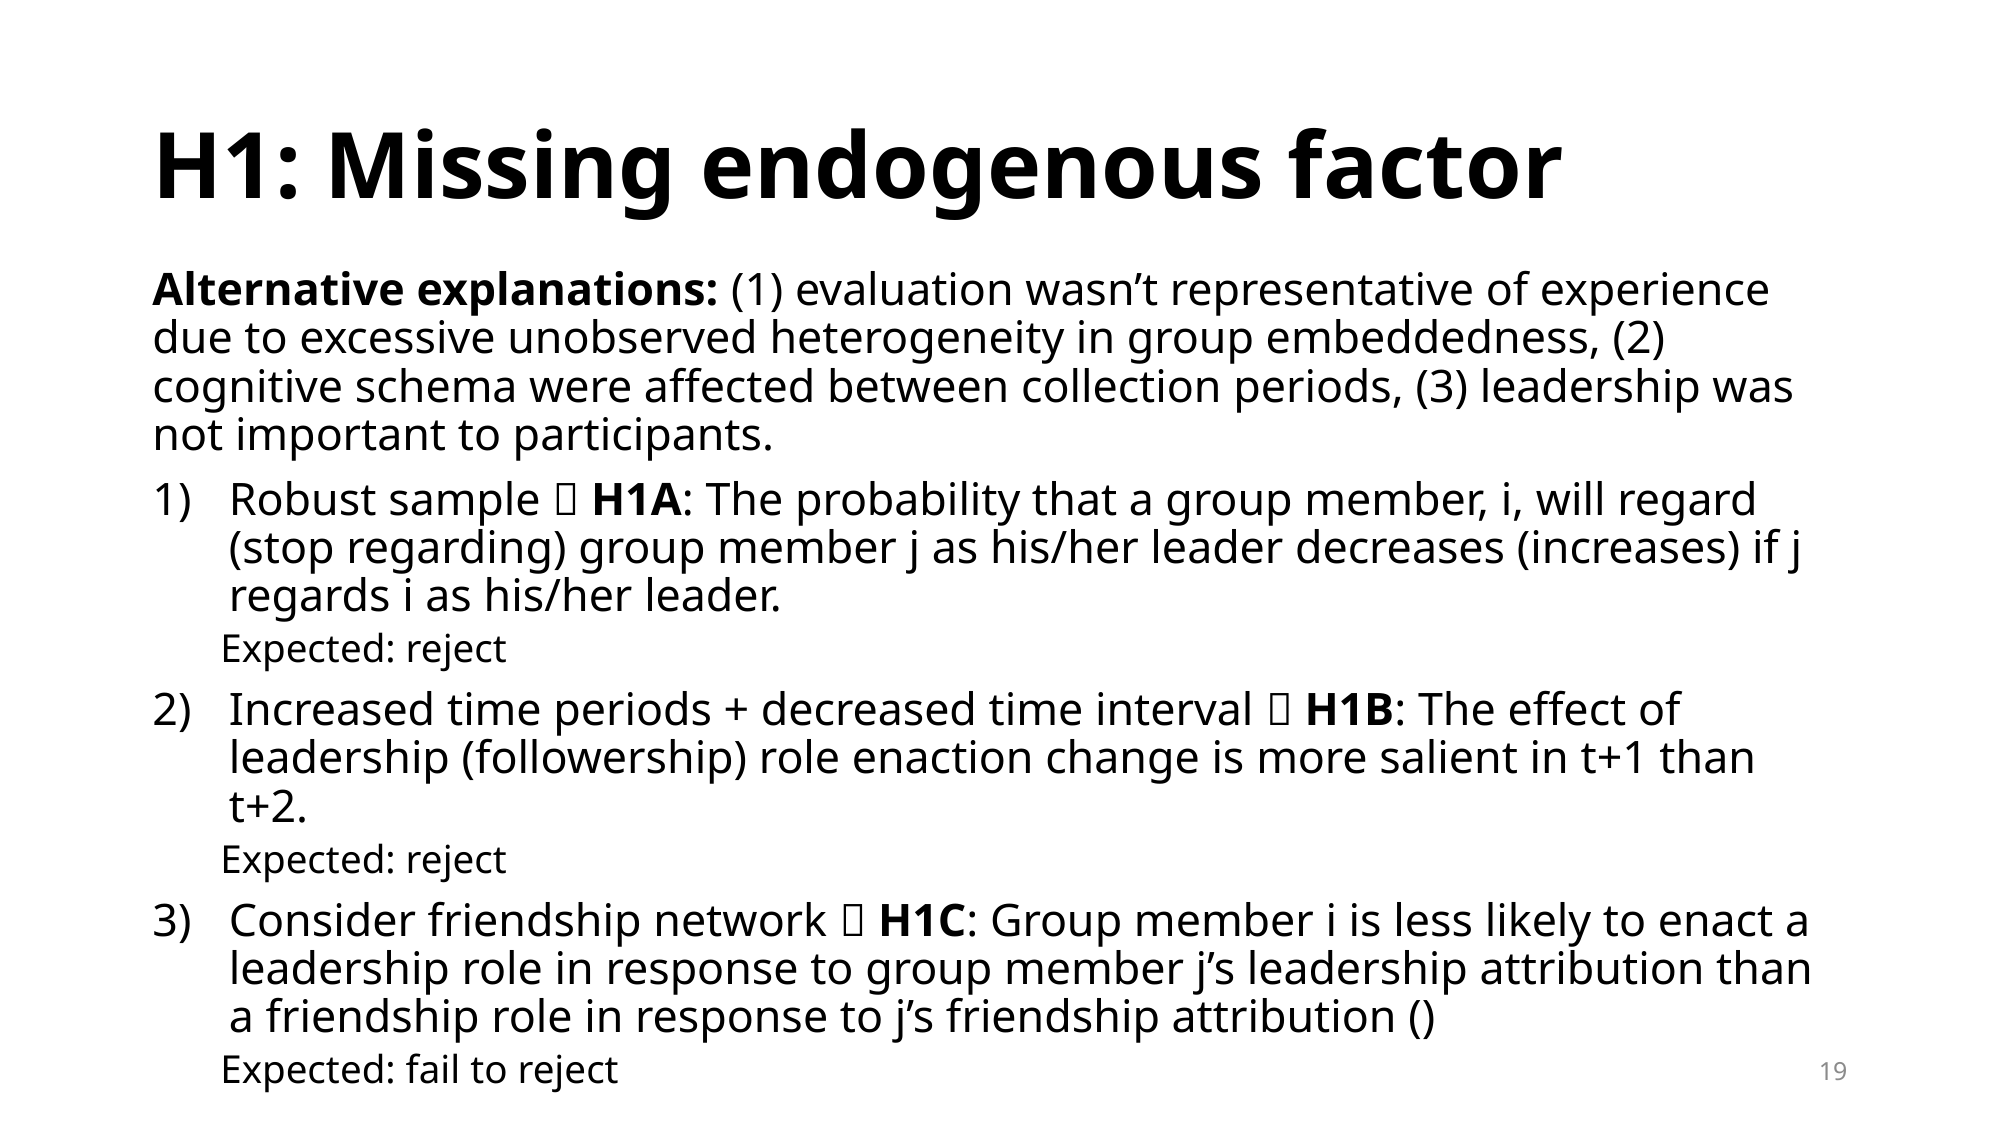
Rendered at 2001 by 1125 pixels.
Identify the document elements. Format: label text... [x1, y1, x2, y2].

title H1: Missing endogenous factor [137, 59, 1863, 278]
slide_number 19 [1412, 1042, 1863, 1103]
